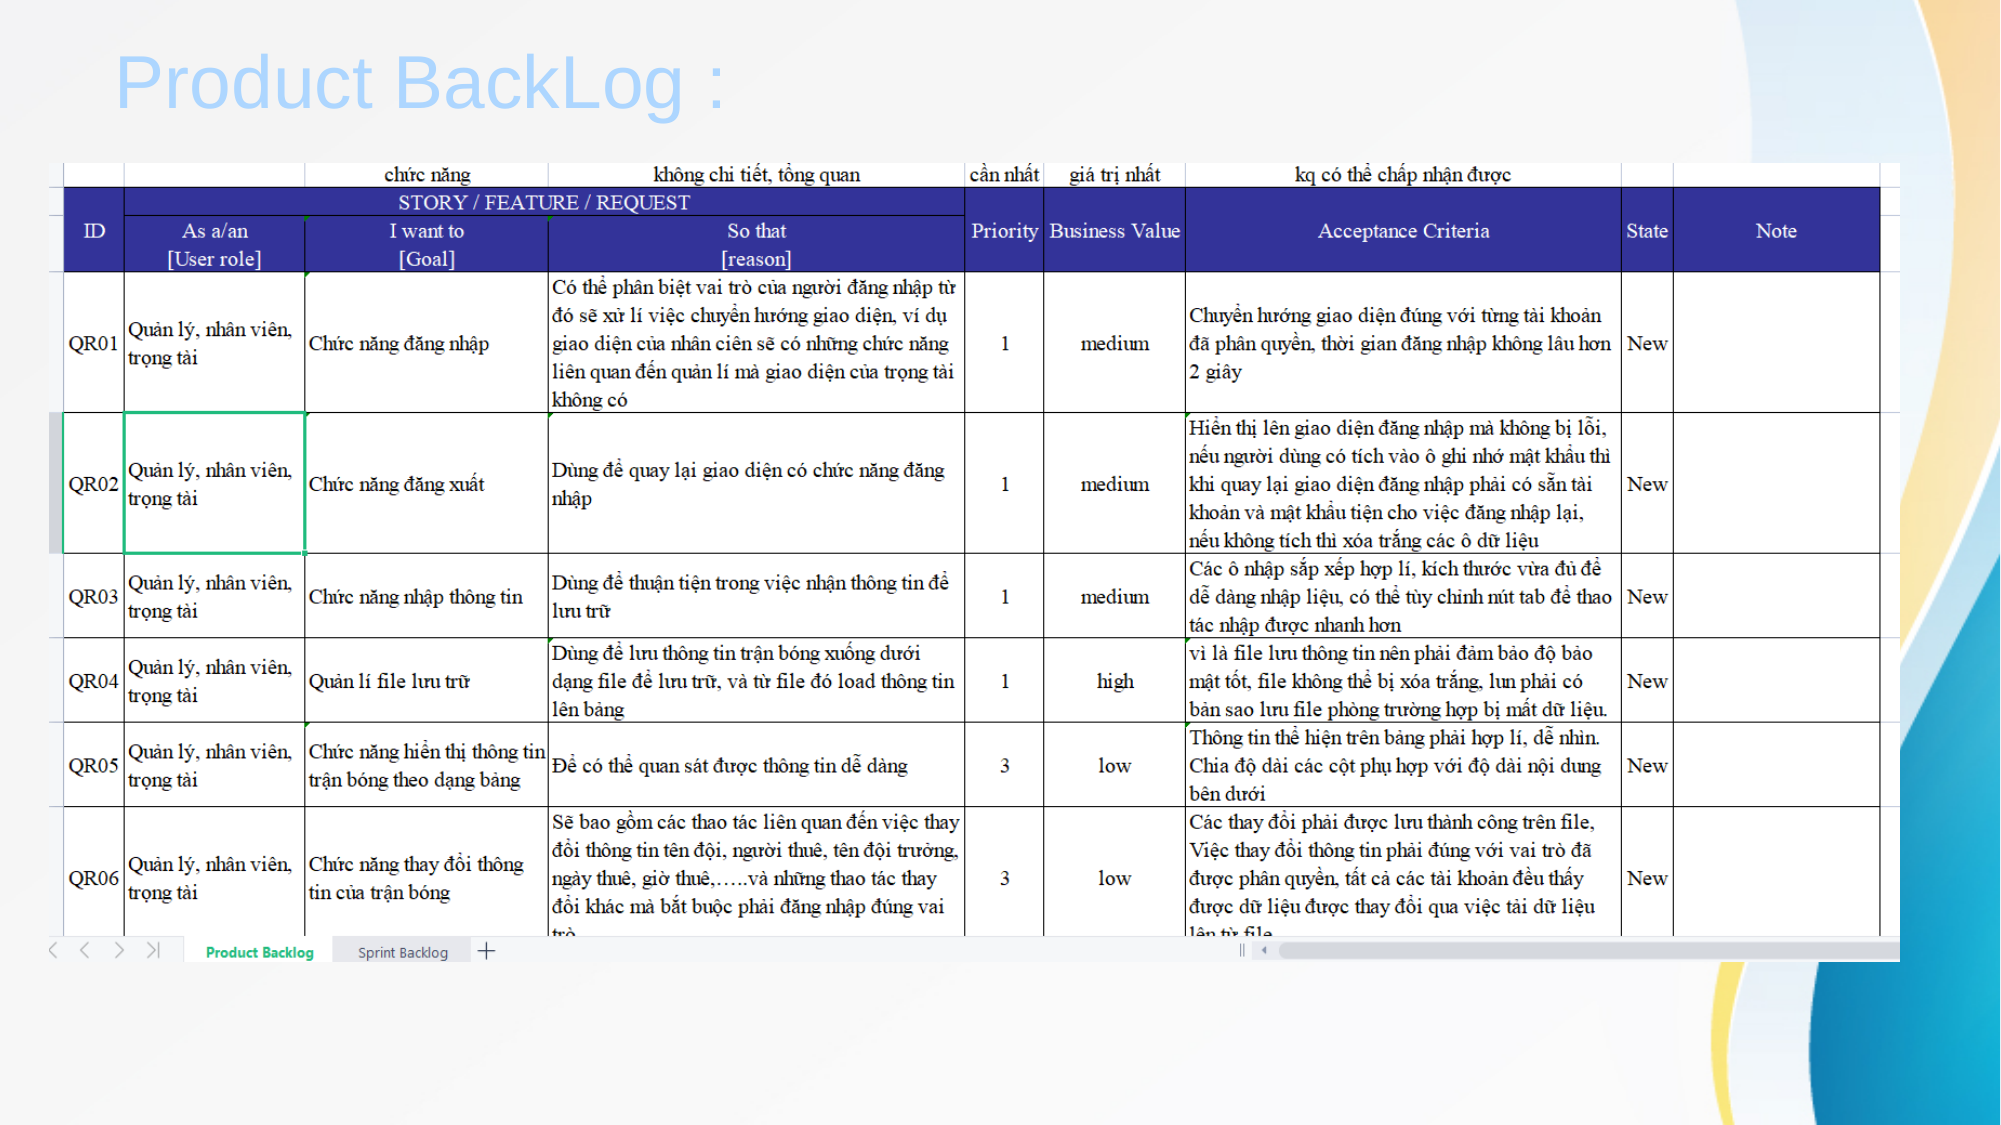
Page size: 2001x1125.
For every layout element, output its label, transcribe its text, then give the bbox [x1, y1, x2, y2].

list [49, 163, 1900, 962]
title Product BackLog : [99, 30, 1901, 127]
picture [0, 0, 2001, 1125]
